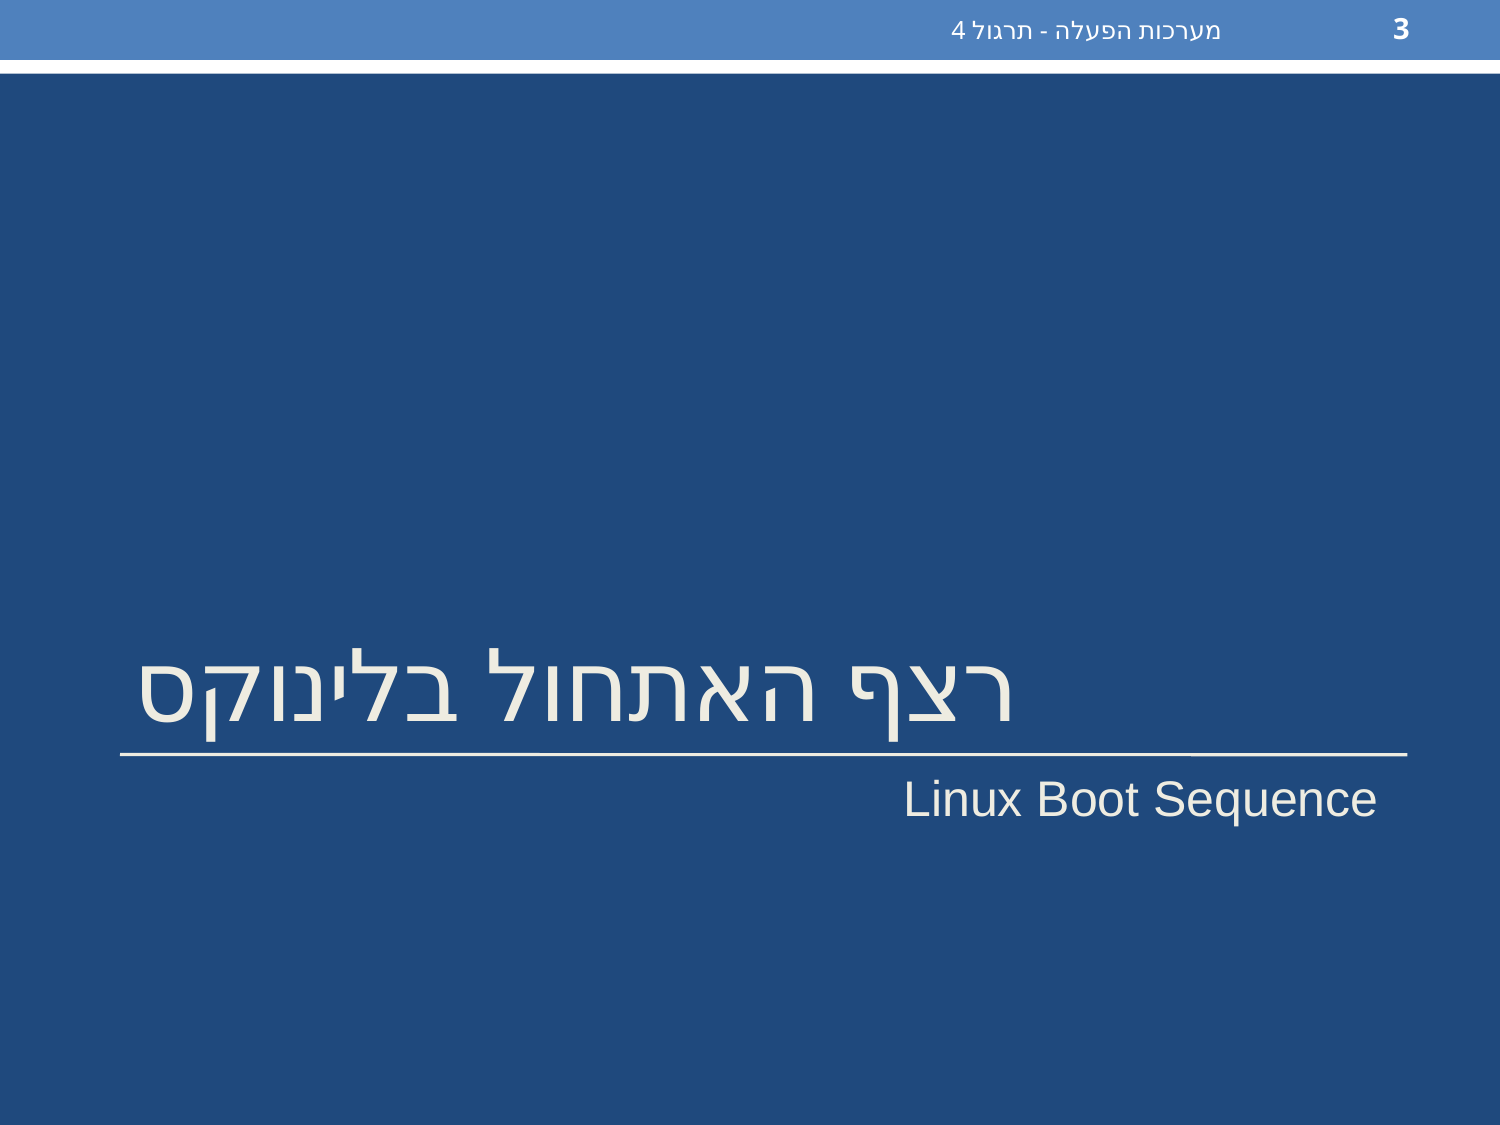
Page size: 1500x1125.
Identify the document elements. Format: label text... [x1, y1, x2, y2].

list Linux Boot Sequence [118, 758, 1394, 1006]
slide_number 3 [1250, 3, 1425, 57]
title רצף האתחול בלינוקס [118, 387, 1394, 749]
footer מערכות הפעלה - תרגול 4 [562, 3, 1238, 57]
